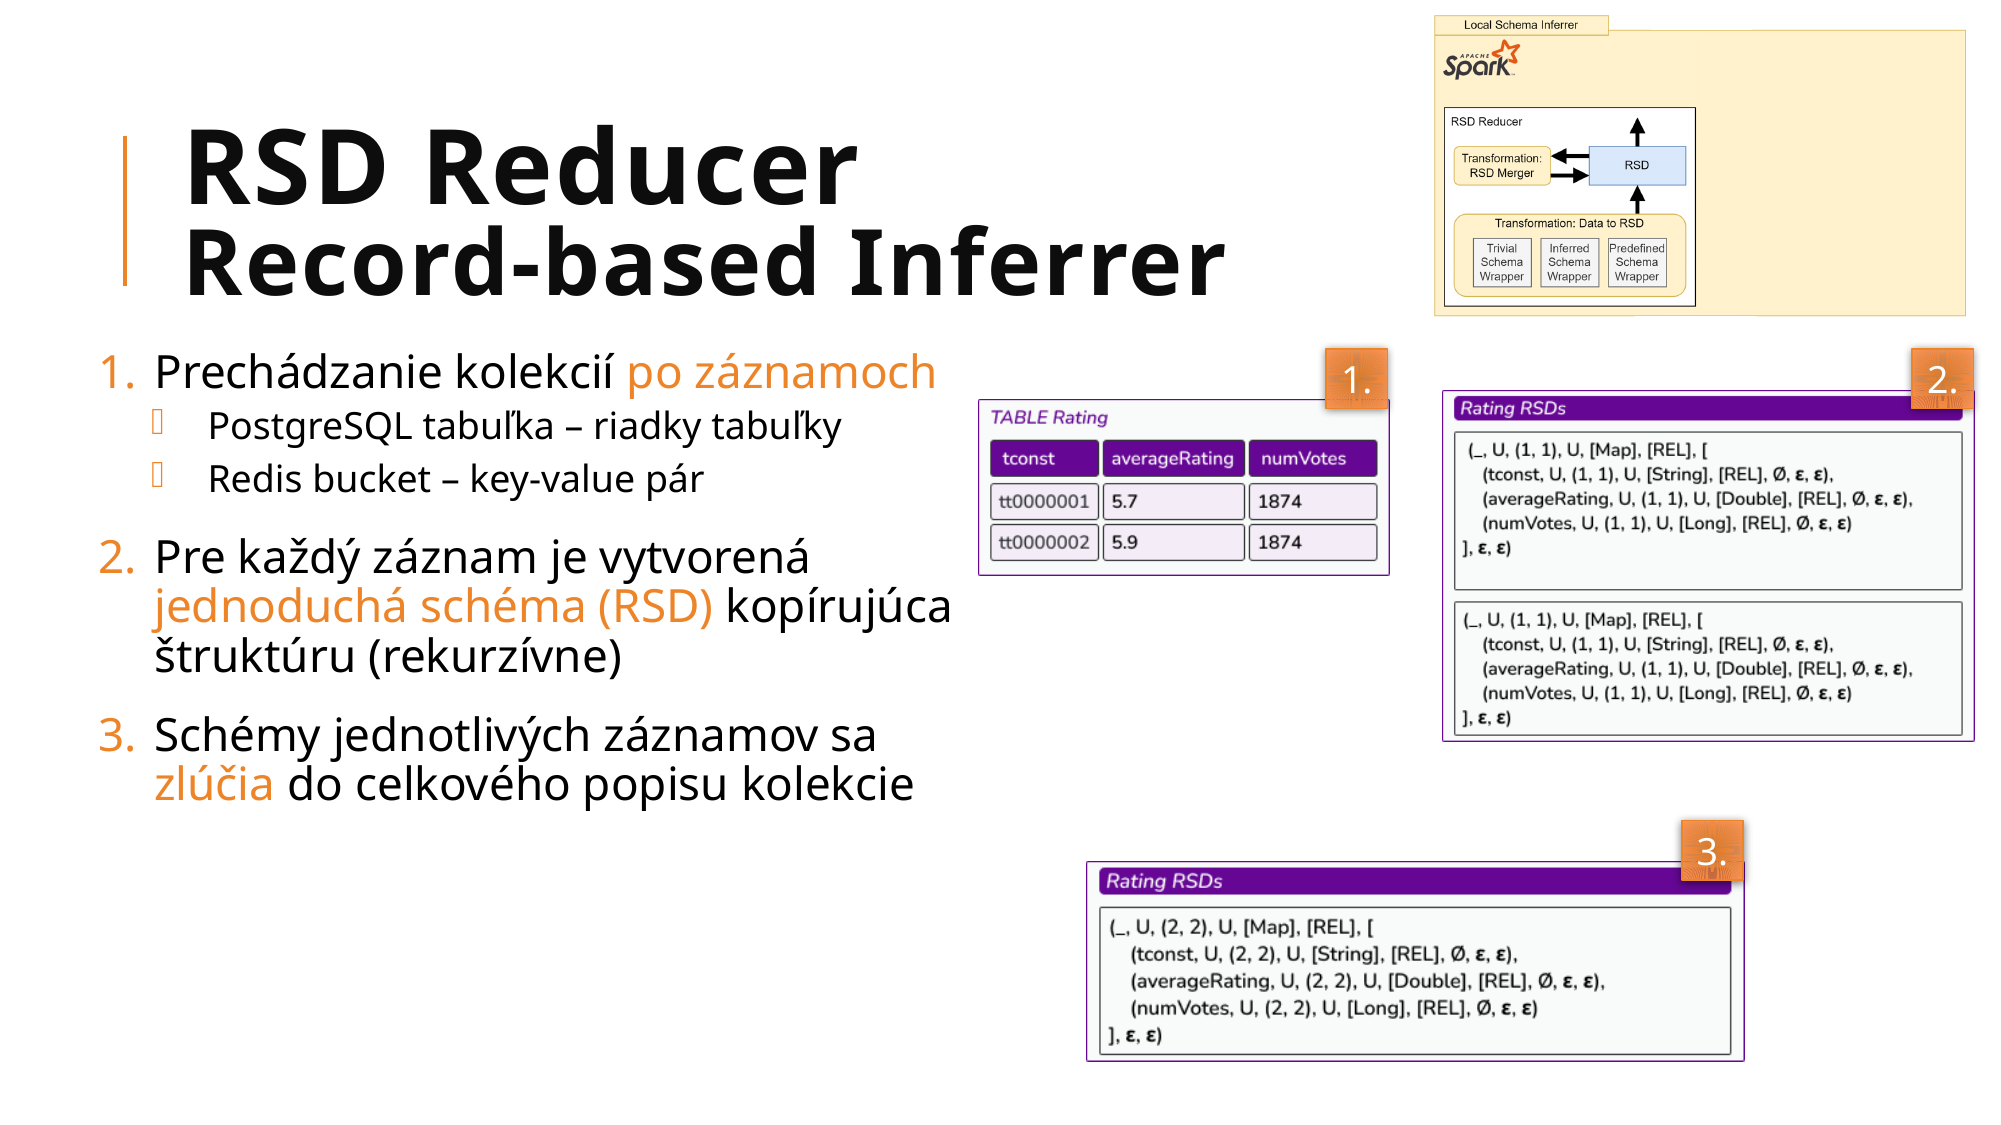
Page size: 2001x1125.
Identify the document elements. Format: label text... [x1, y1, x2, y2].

text_box 2. [1911, 348, 1974, 386]
title RSD Reducer Record-based Inferrer [168, 96, 1763, 342]
list Prechádzanie kolekcií po záznamoch PostgreSQL tabuľka – riadky tabuľky Redis bucket – key-value pár Pre každý záznam je vytvorená jednoduchá schéma (RSD) kopírujúca štruktúru (rekurzívne) Schémy jednotlivých záznamov sa zlúčia do celkového popisu kolekcie [90, 341, 979, 1002]
text_box 3. [1681, 820, 1744, 857]
picture [1432, 13, 1969, 318]
text_box 1. [1325, 348, 1388, 395]
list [978, 398, 1390, 576]
picture [1086, 861, 1746, 1062]
picture [1441, 390, 1975, 742]
